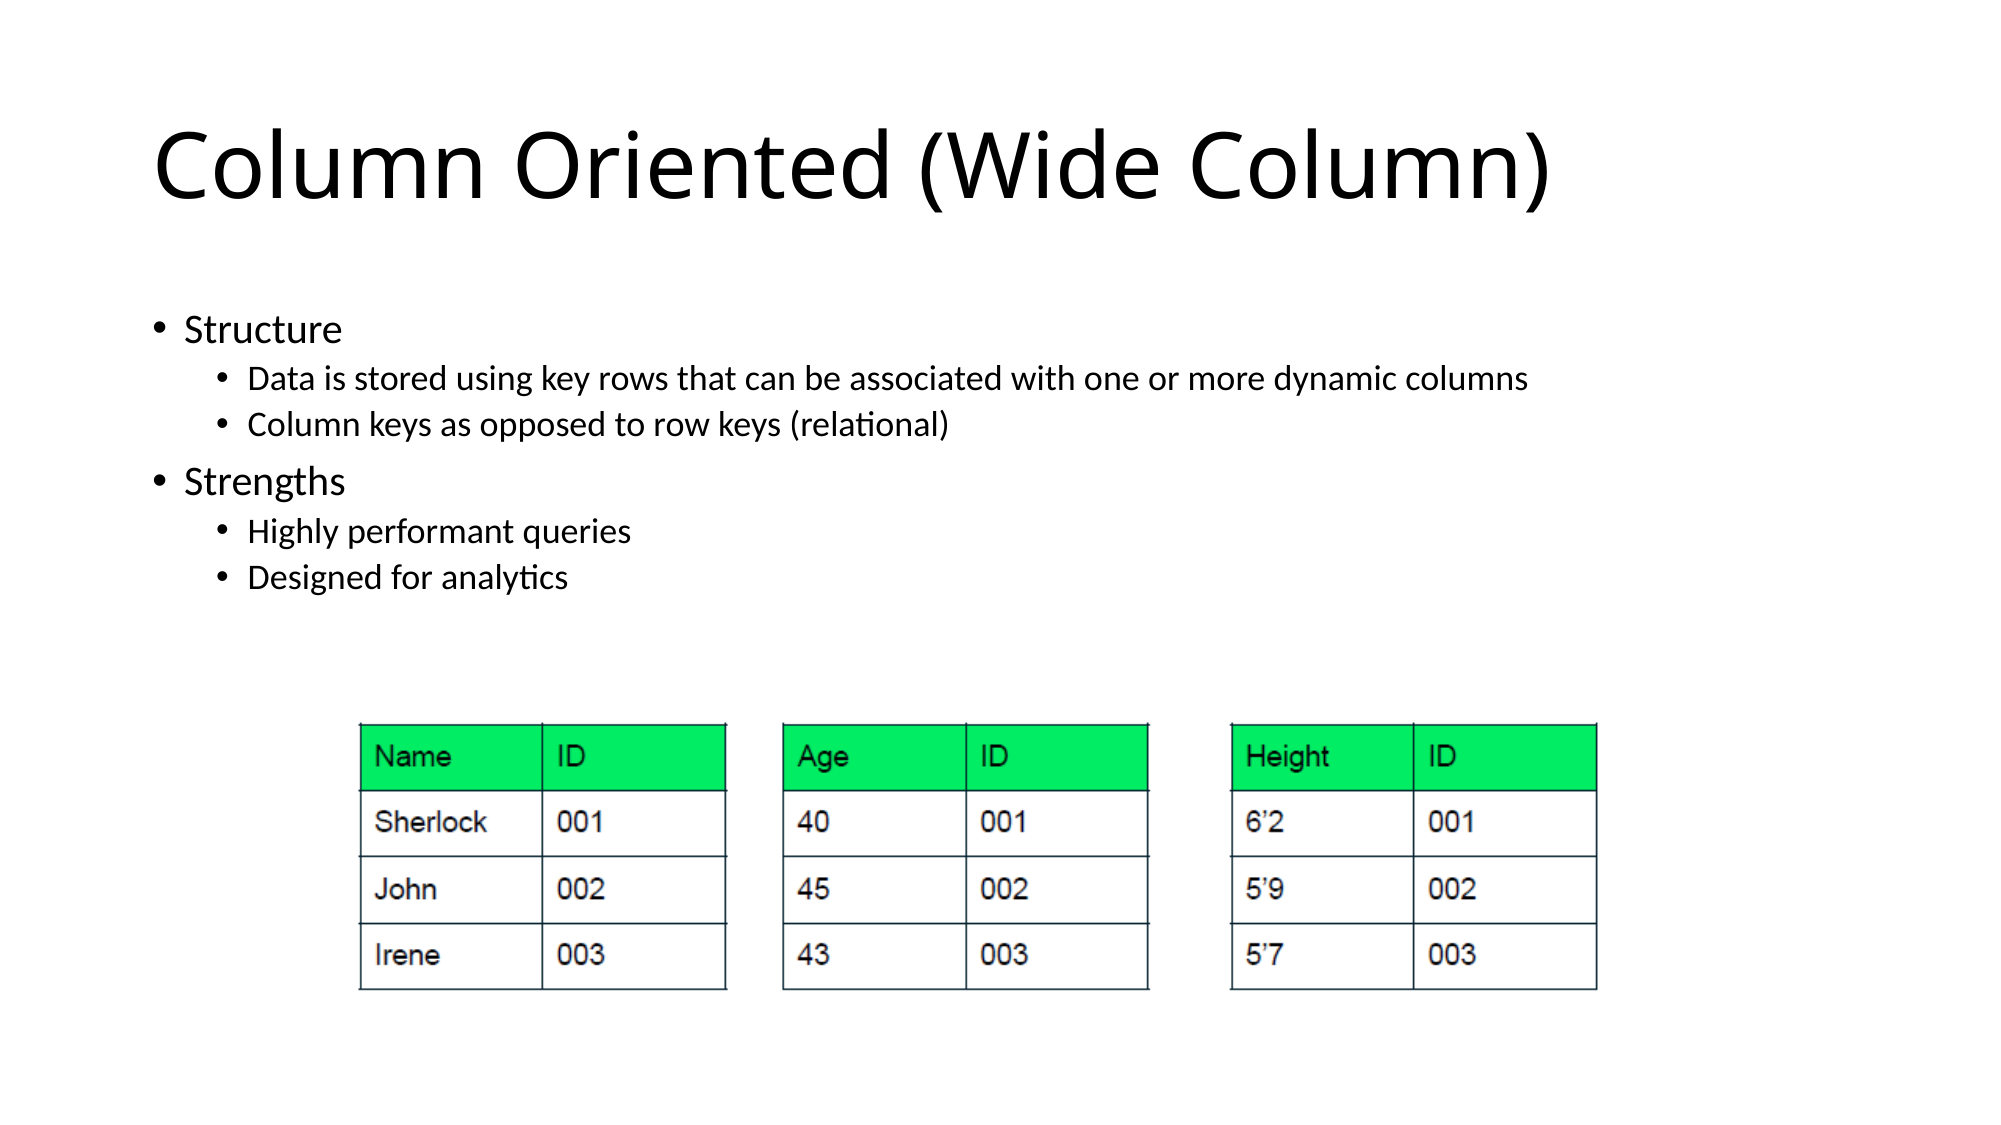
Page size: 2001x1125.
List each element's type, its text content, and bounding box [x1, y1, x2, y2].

picture [340, 701, 1629, 1020]
title Column Oriented (Wide Column) [137, 59, 1863, 278]
list Structure Data is stored using key rows that can be associated with one or more dynamic columns Column keys as opposed to row keys (relational) Strengths Highly performant queries Designed for analytics [137, 299, 1889, 608]
